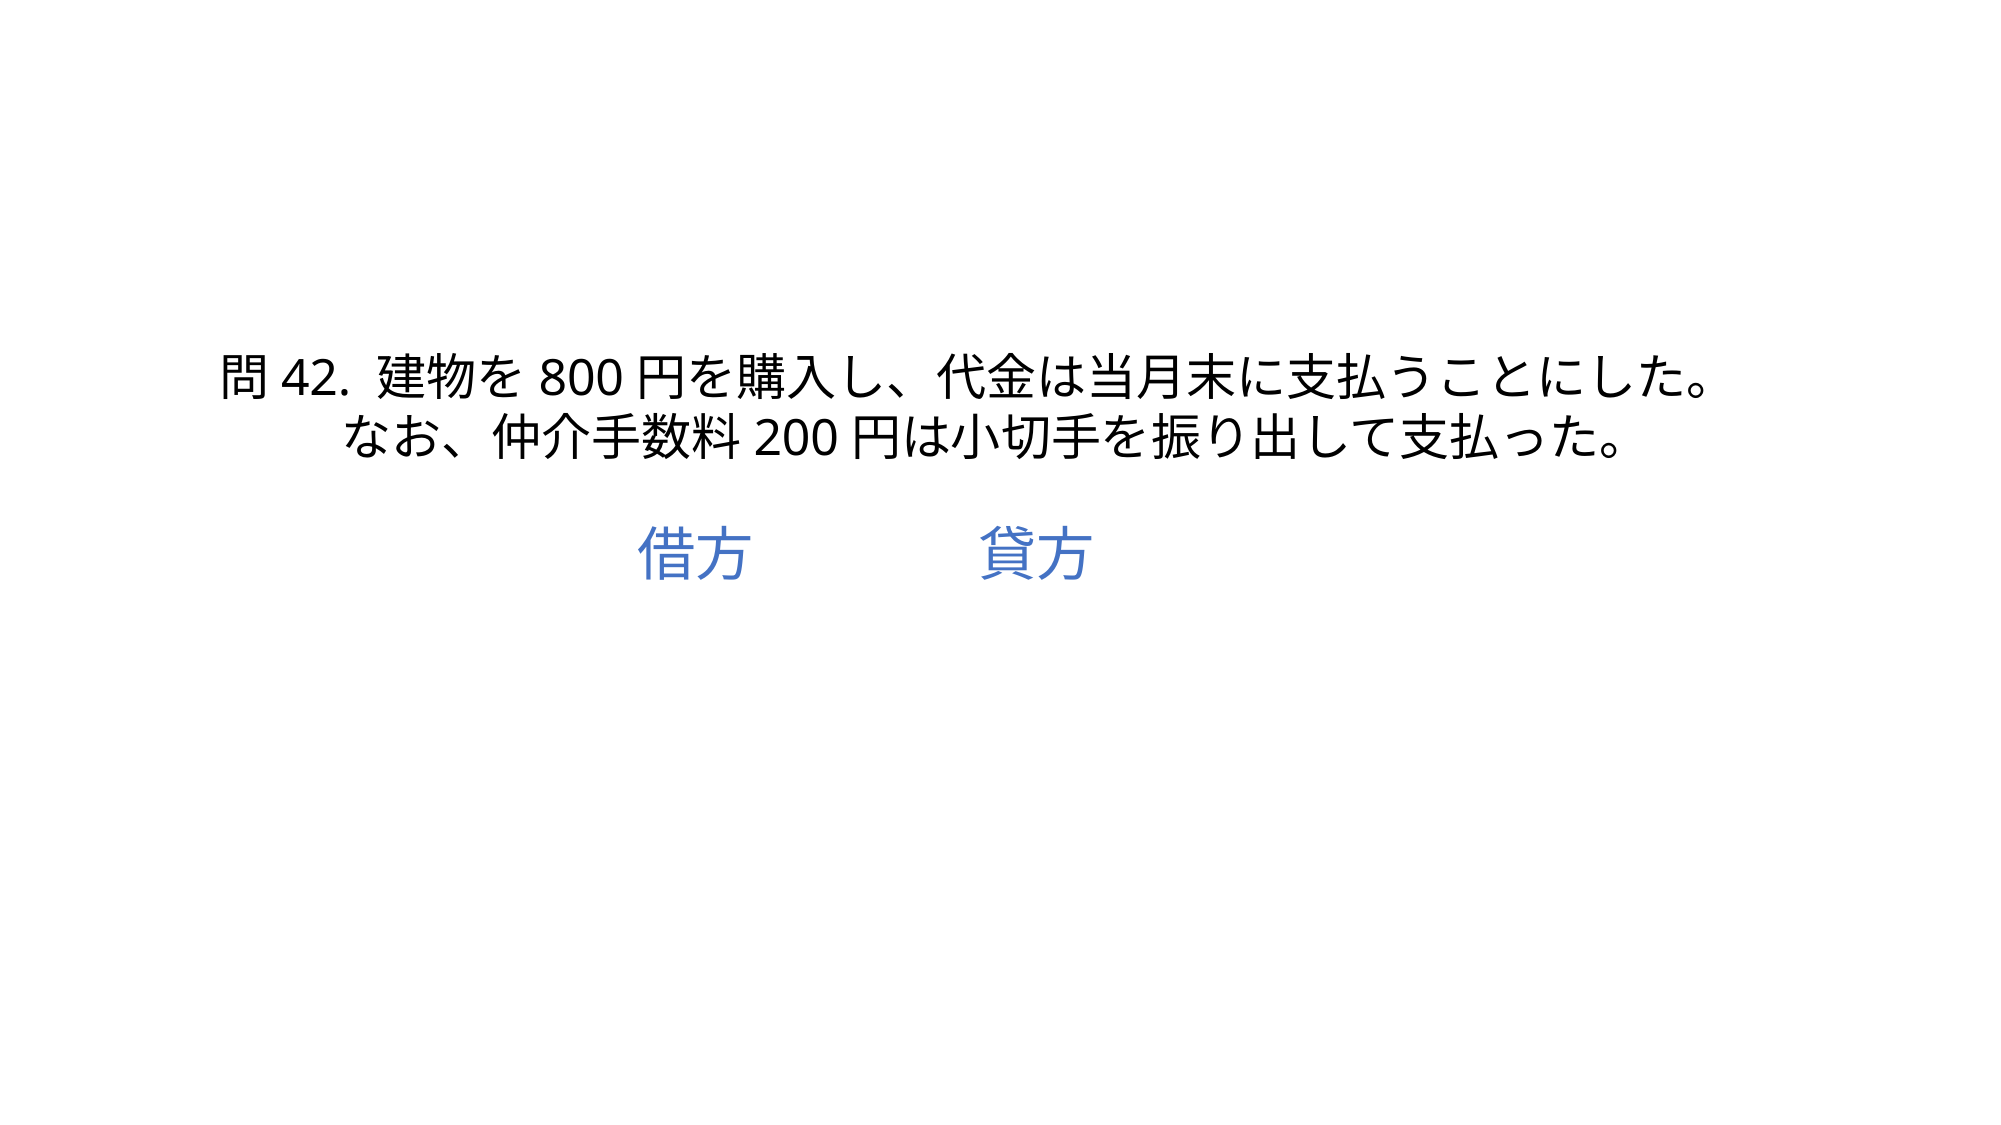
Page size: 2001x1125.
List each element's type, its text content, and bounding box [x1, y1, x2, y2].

text_box 問42. 建物を800円を購入し、代金は当月末に支払うことにした。 なお、仲介手数料200円は小切手を振り出して支払った。 [204, 337, 1817, 473]
text_box 貸方 [963, 509, 1138, 595]
text_box 借方 [622, 509, 797, 595]
